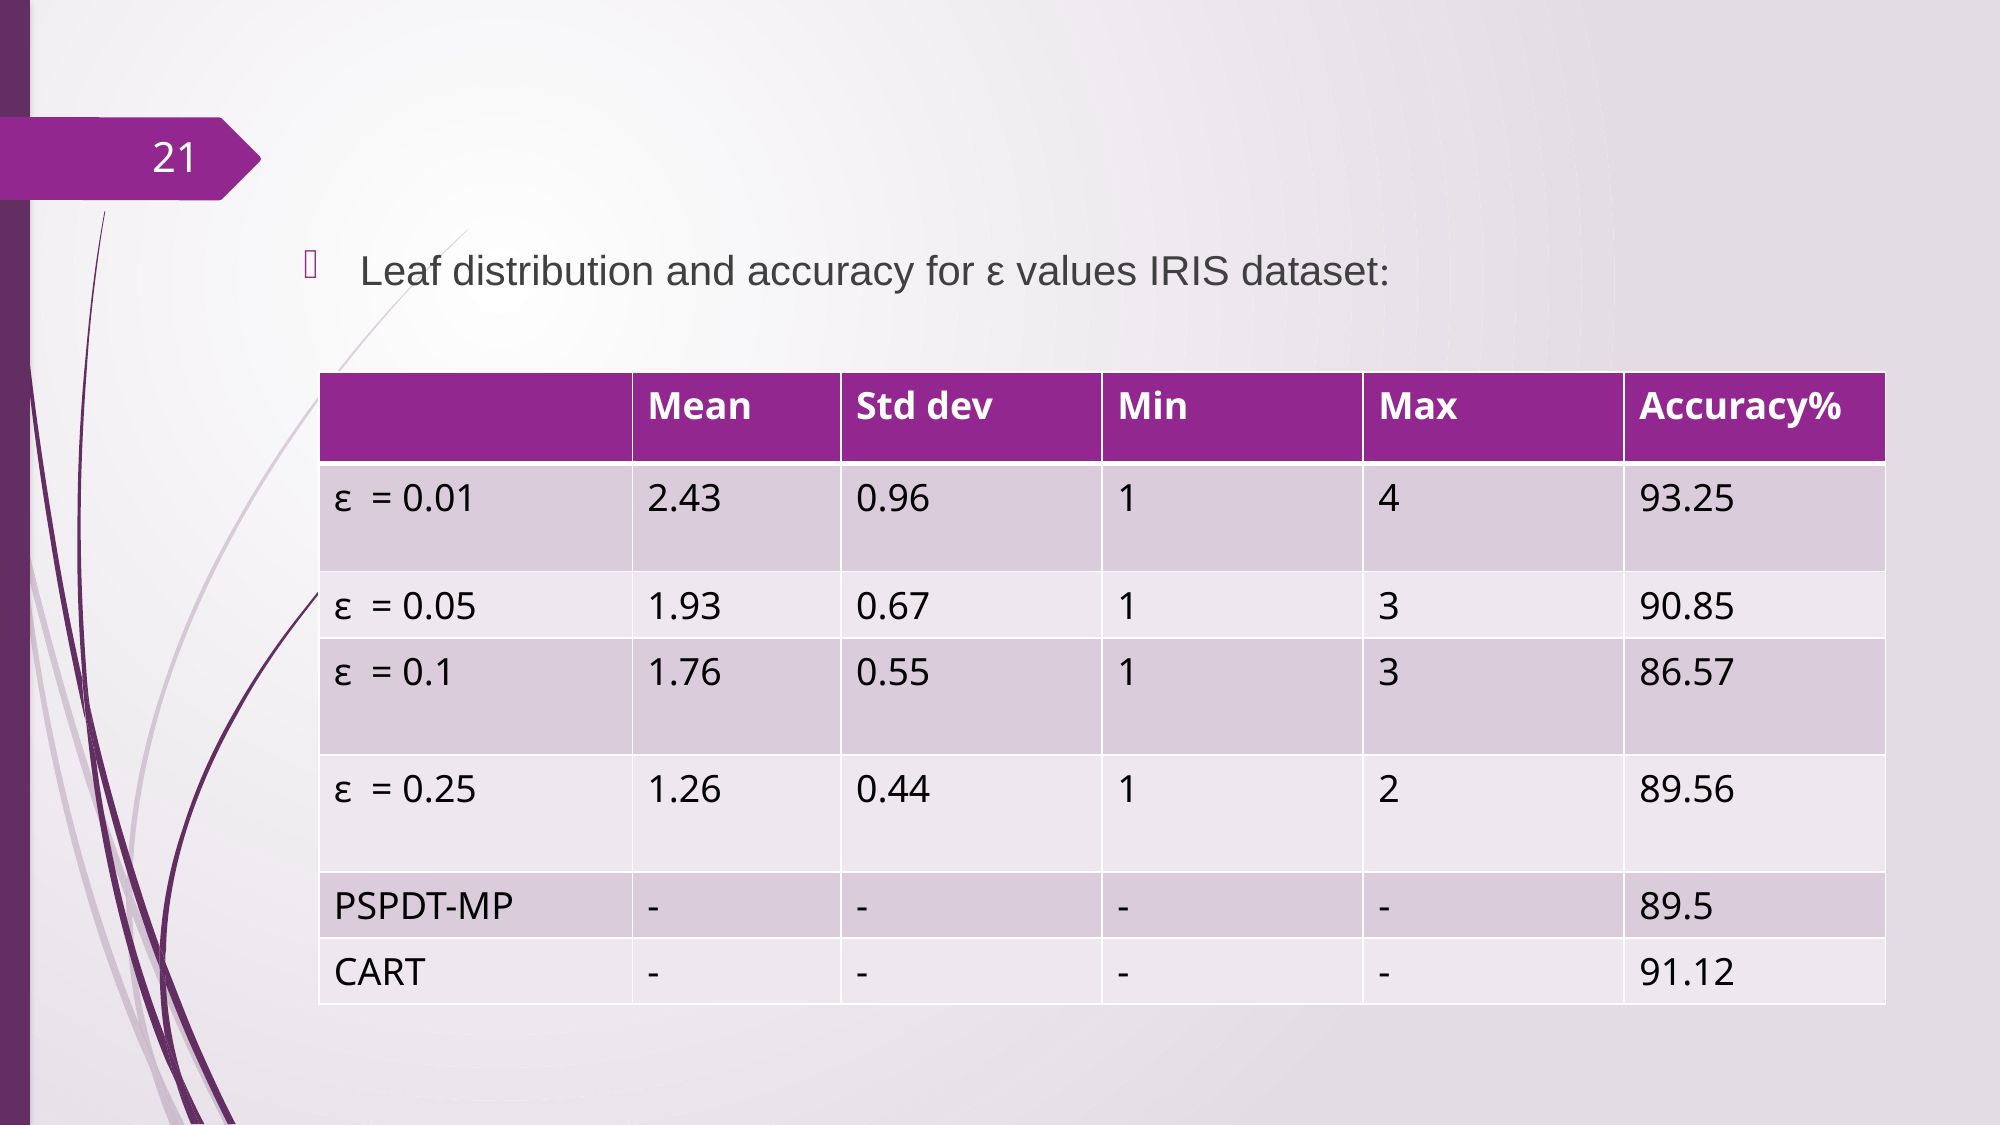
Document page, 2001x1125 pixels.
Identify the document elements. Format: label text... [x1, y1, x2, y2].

table_cell 2 [1364, 756, 1623, 871]
table_cell 2.43 [633, 466, 840, 571]
table_cell ε = 0.1 [320, 639, 632, 754]
table_cell 1.93 [633, 572, 840, 637]
table_cell - [1364, 939, 1623, 1003]
table_cell 0.67 [842, 572, 1101, 637]
table_header Max [1364, 373, 1623, 461]
table_header [320, 373, 632, 461]
slide_number 21 [87, 129, 216, 190]
table_cell - [842, 873, 1101, 937]
table_cell 0.44 [842, 756, 1101, 871]
table_cell 4 [1364, 466, 1623, 571]
table_cell CART [320, 939, 632, 1003]
table_cell ε = 0.05 [320, 572, 632, 637]
table_cell 91.12 [1625, 939, 1885, 1003]
table_cell 89.5 [1625, 873, 1885, 937]
table_cell 93.25 [1625, 466, 1885, 571]
table_cell ε = 0.25 [320, 756, 632, 871]
table_cell 1 [1103, 572, 1362, 637]
table_header Mean [633, 373, 840, 461]
table_header Std dev [842, 373, 1101, 461]
table_cell 89.56 [1625, 756, 1885, 871]
table_cell - [633, 873, 840, 937]
table_cell - [1103, 939, 1362, 1003]
table_header Min [1103, 373, 1362, 461]
table_cell 3 [1364, 639, 1623, 754]
table_cell 1 [1103, 756, 1362, 871]
table_cell 1 [1103, 639, 1362, 754]
table_header Accuracy% [1625, 373, 1885, 461]
table_cell 90.85 [1625, 572, 1885, 637]
table_cell - [842, 939, 1101, 1003]
table_cell 1 [1103, 466, 1362, 571]
table_cell - [633, 939, 840, 1003]
table_cell - [1103, 873, 1362, 937]
table_cell PSPDT-MP [320, 873, 632, 937]
table_cell - [1364, 873, 1623, 937]
table_cell 0.96 [842, 466, 1101, 571]
table_cell 0.55 [842, 639, 1101, 754]
table_cell 86.57 [1625, 639, 1885, 754]
table_cell 1.26 [633, 756, 840, 871]
table_cell 3 [1364, 572, 1623, 637]
table_cell 1.76 [633, 639, 840, 754]
table_cell ε = 0.01 [320, 466, 632, 571]
list Leaf distribution and accuracy for ε values IRIS dataset: [288, 235, 1553, 970]
